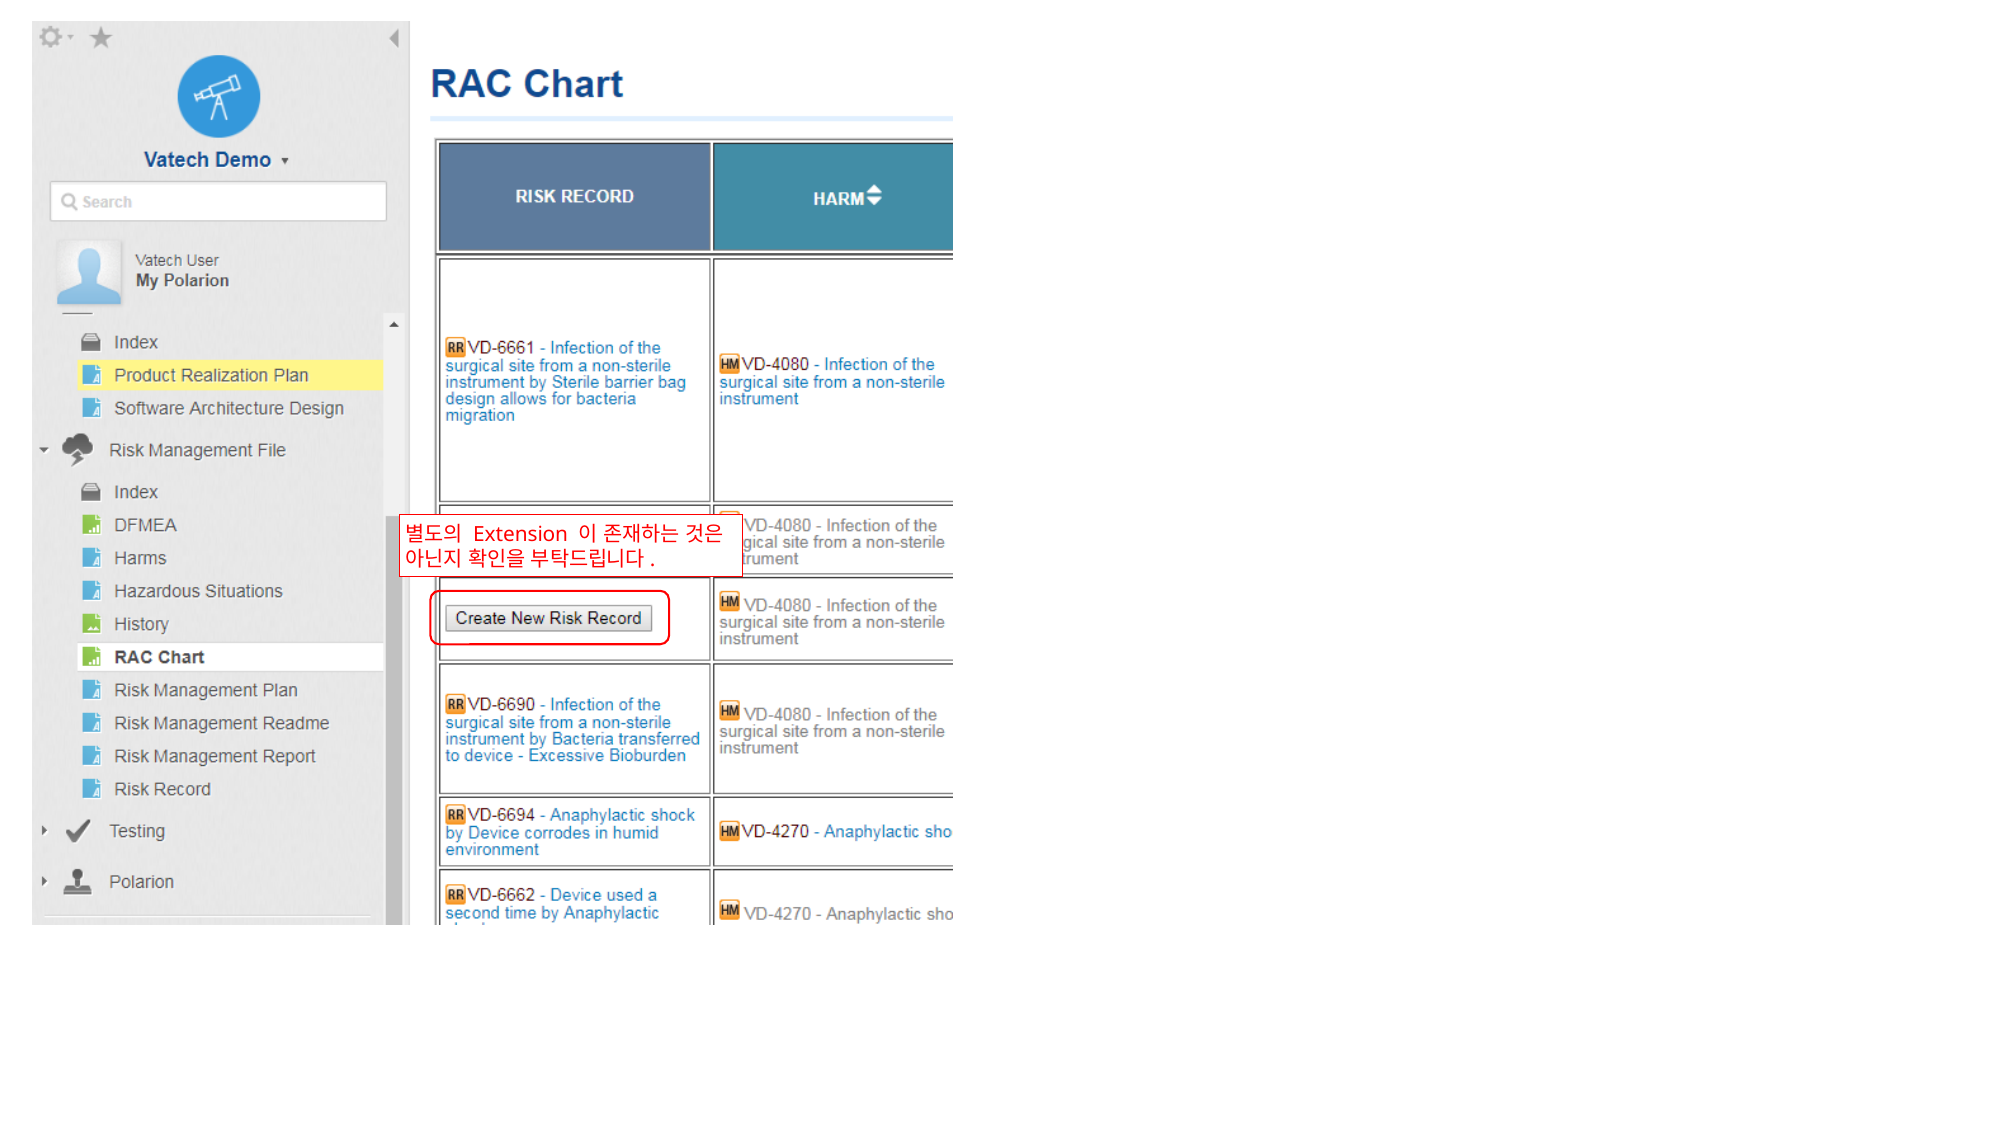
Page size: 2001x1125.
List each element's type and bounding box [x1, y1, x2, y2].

picture [32, 21, 953, 925]
